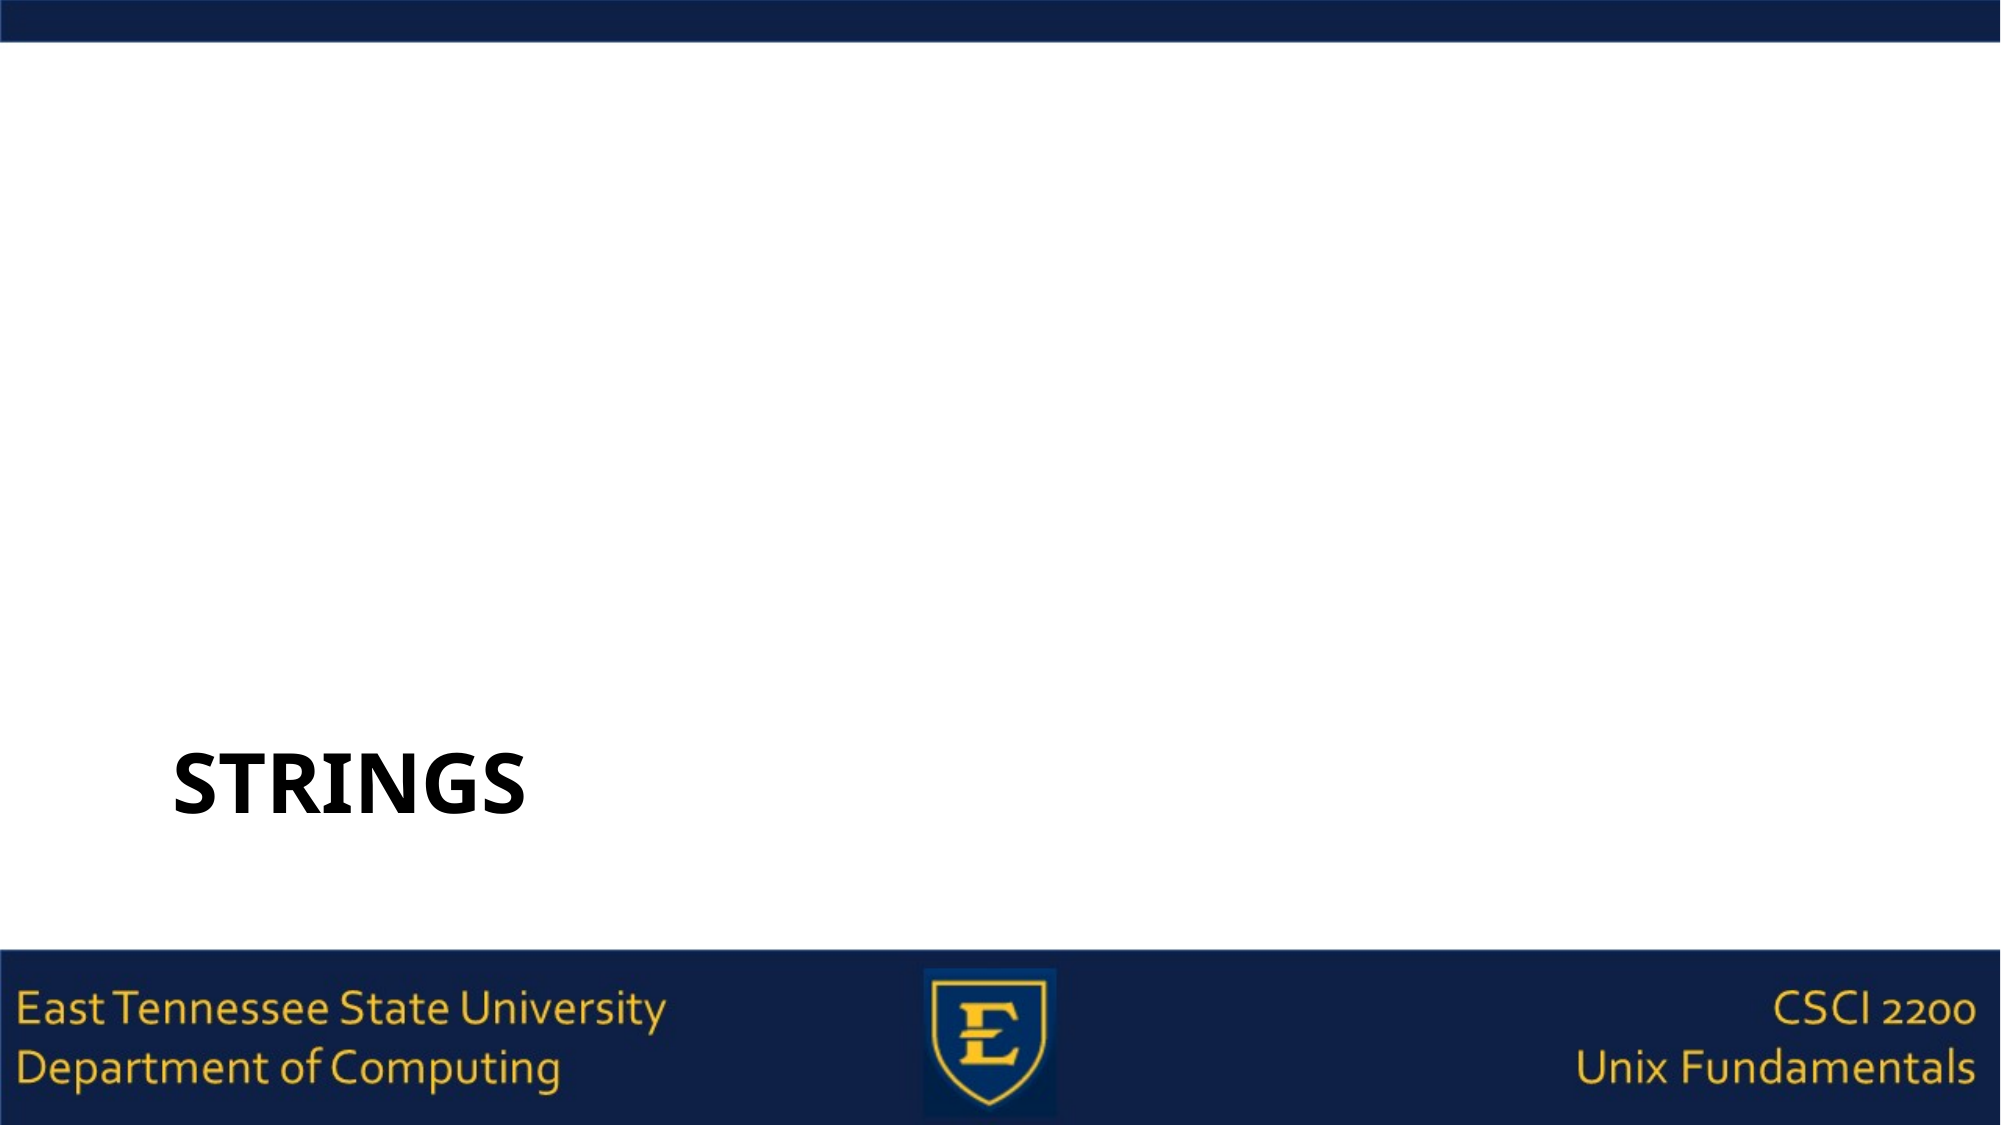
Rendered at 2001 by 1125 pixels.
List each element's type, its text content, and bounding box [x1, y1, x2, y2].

picture [0, 0, 2001, 1125]
title Strings [157, 722, 1858, 947]
